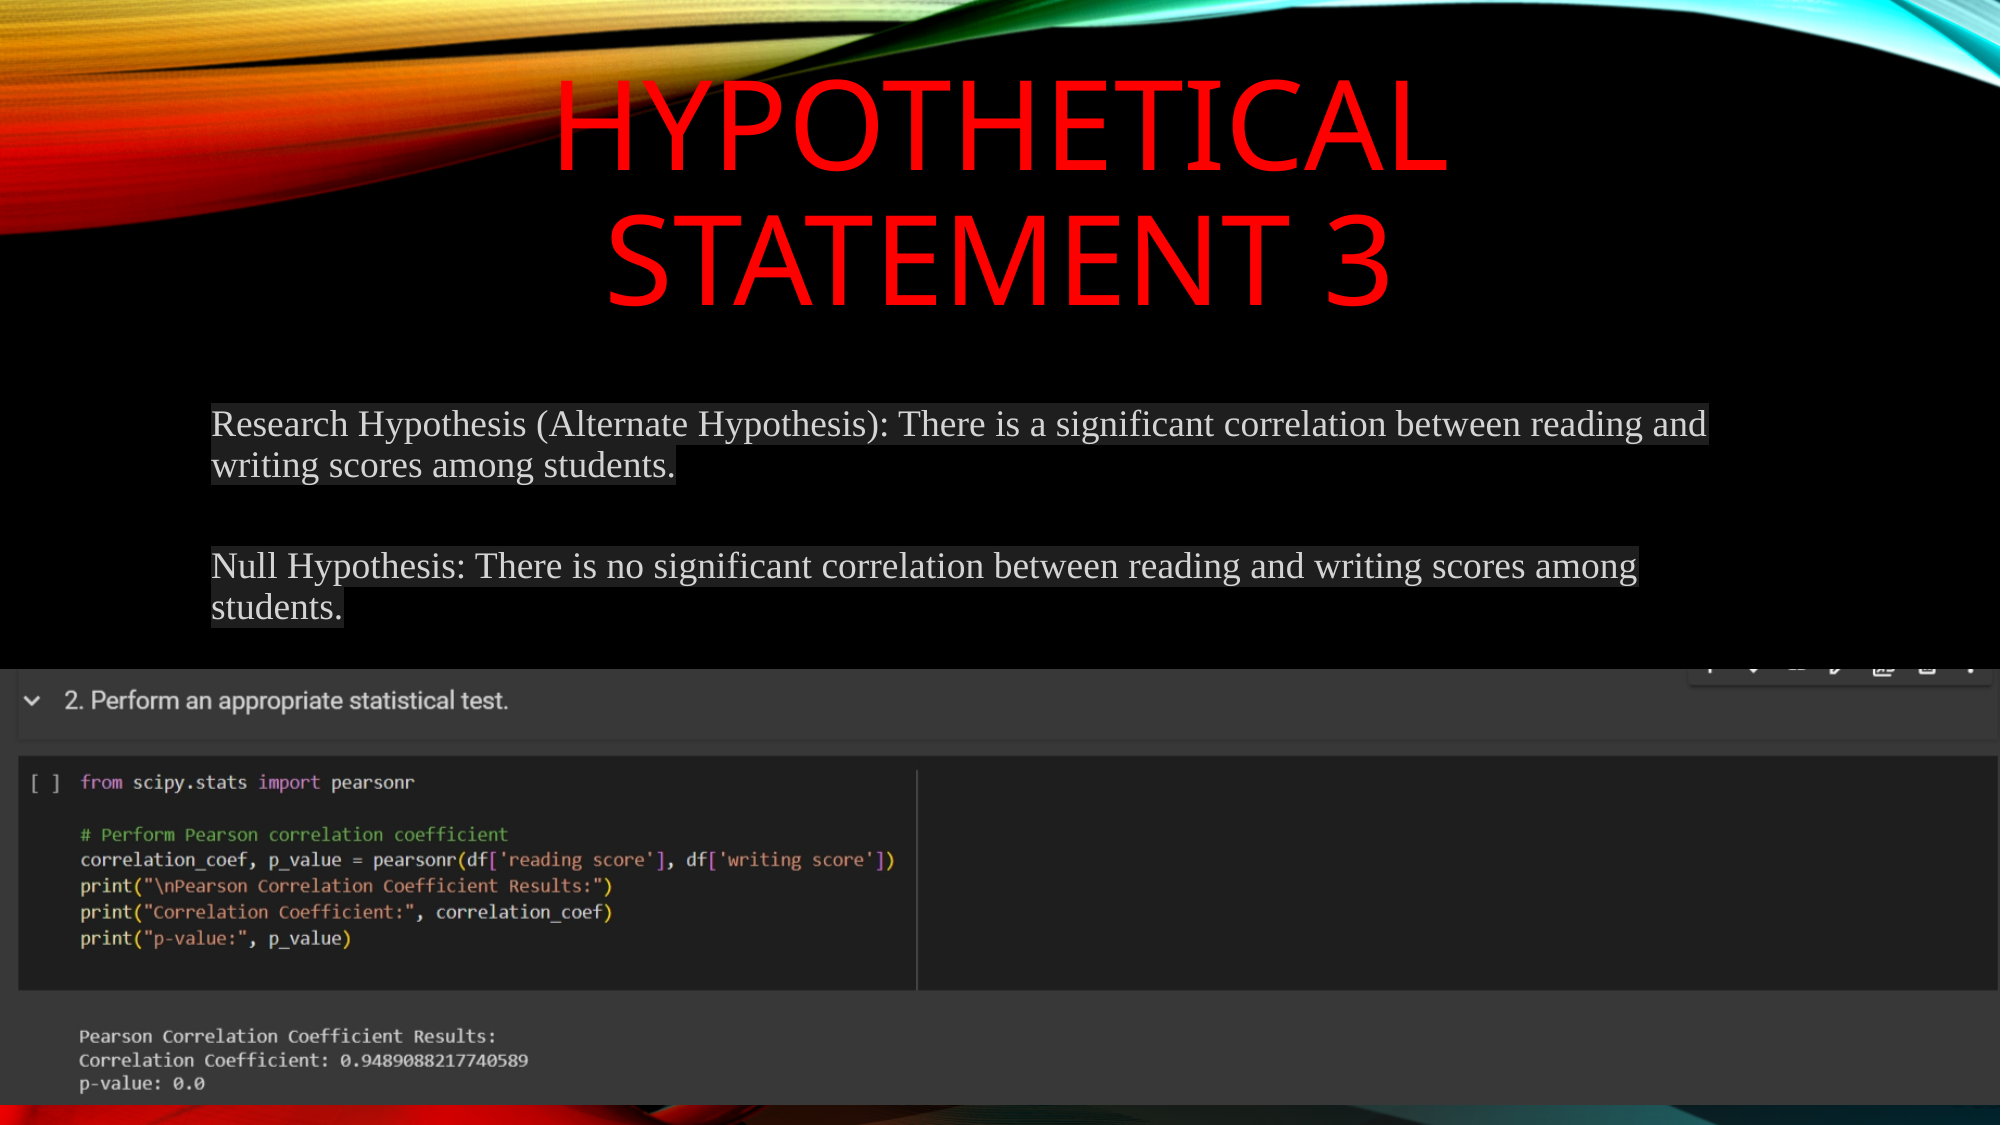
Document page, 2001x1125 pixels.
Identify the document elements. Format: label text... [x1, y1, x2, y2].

title HYPOTHETICAL STATEMENT 3 [225, 40, 1775, 340]
subtitle Research Hypothesis (Alternate Hypothesis): There is a significant correlation between reading and writing scores among students. Null Hypothesis: There is no significant correlation between reading and writing scores among students. [195, 396, 1746, 669]
picture [0, 669, 2000, 1125]
picture [0, 0, 2000, 237]
